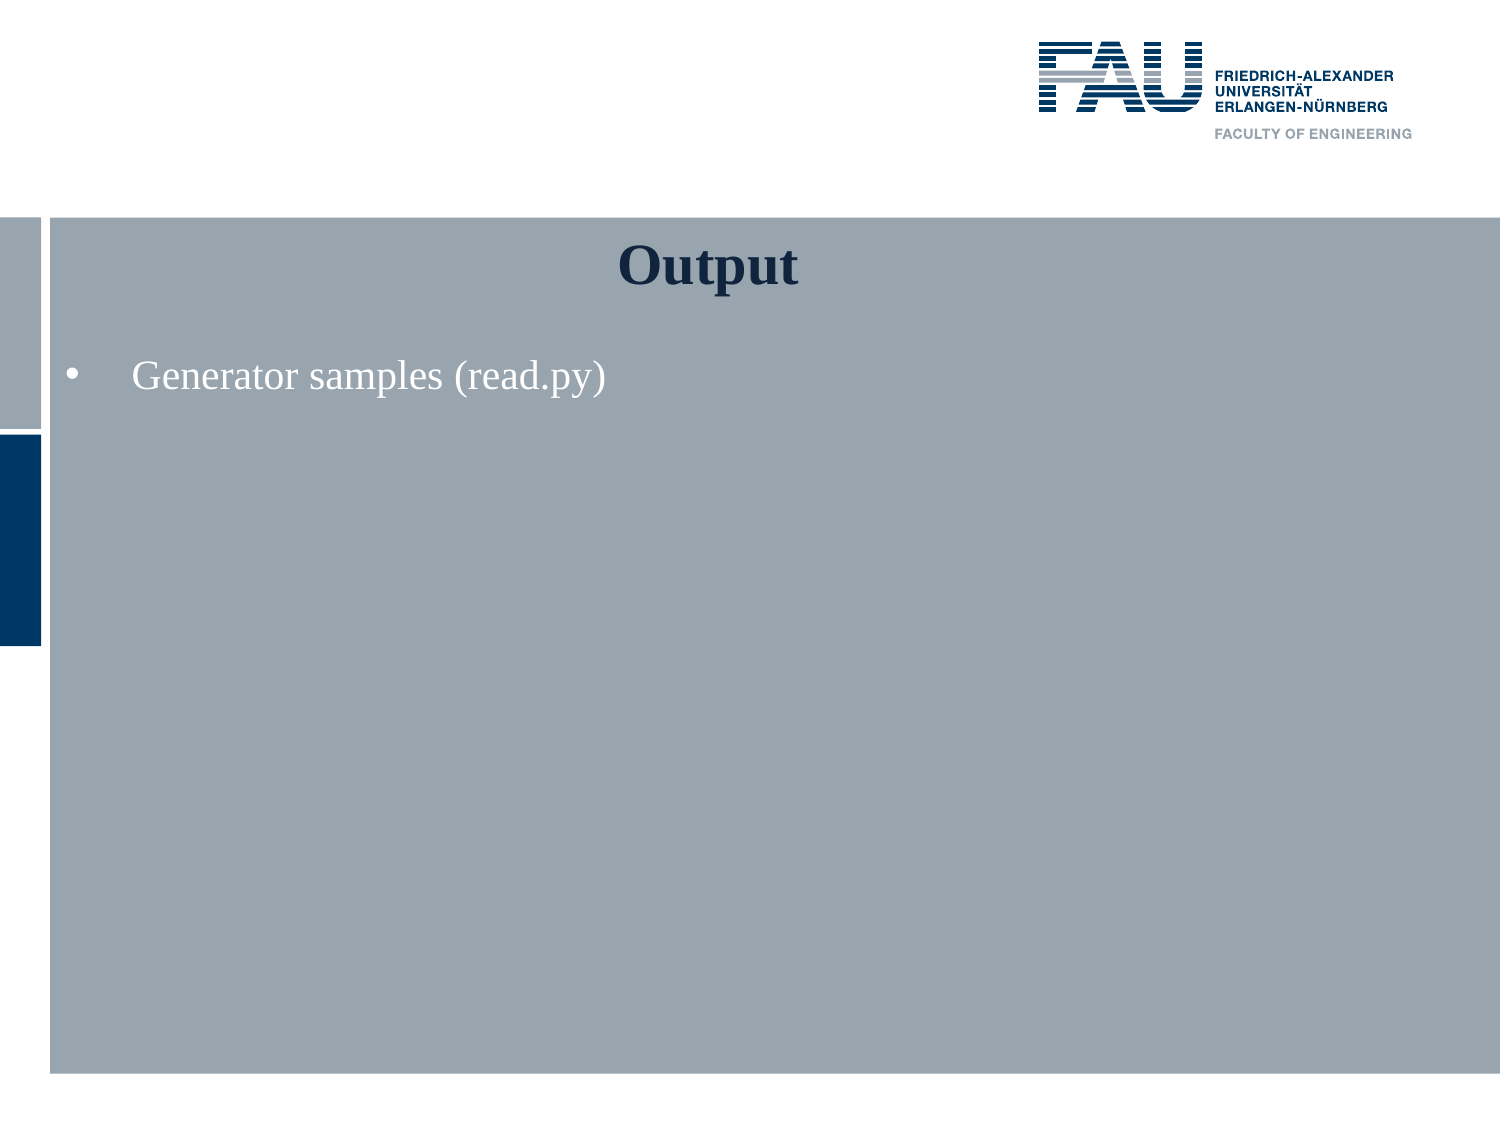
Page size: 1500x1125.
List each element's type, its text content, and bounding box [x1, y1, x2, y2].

title Output [64, 229, 1471, 331]
subtitle Generator samples (read.py) [64, 331, 1471, 1052]
